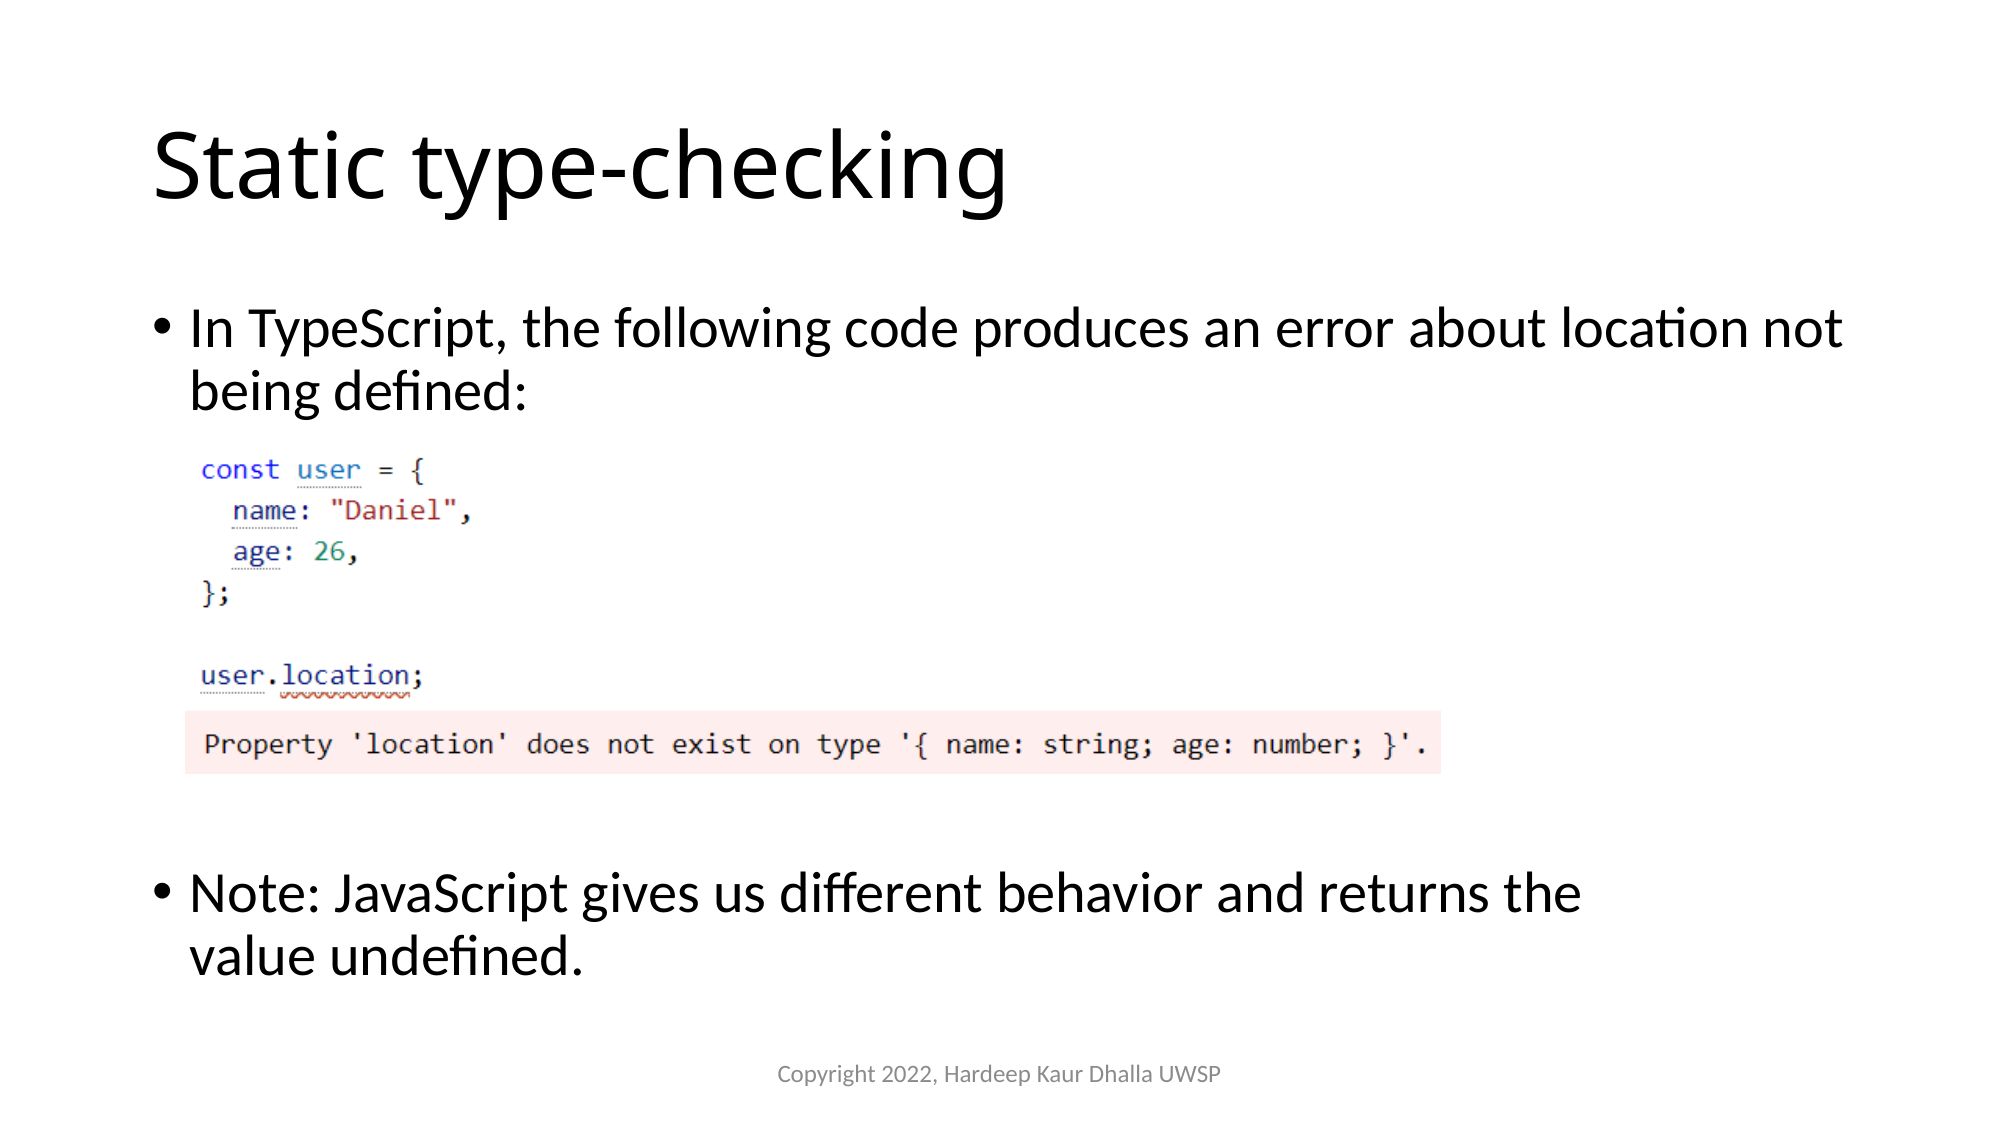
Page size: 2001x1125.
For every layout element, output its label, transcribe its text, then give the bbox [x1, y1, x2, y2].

footer Copyright 2022, Hardeep Kaur Dhalla UWSP [662, 1042, 1338, 1103]
picture [185, 449, 1441, 774]
list In TypeScript, the following code produces an error about location not being defined: Note: JavaScript gives us different behavior and returns the value undefined. [137, 290, 1863, 1058]
title Static type-checking [137, 59, 1863, 278]
